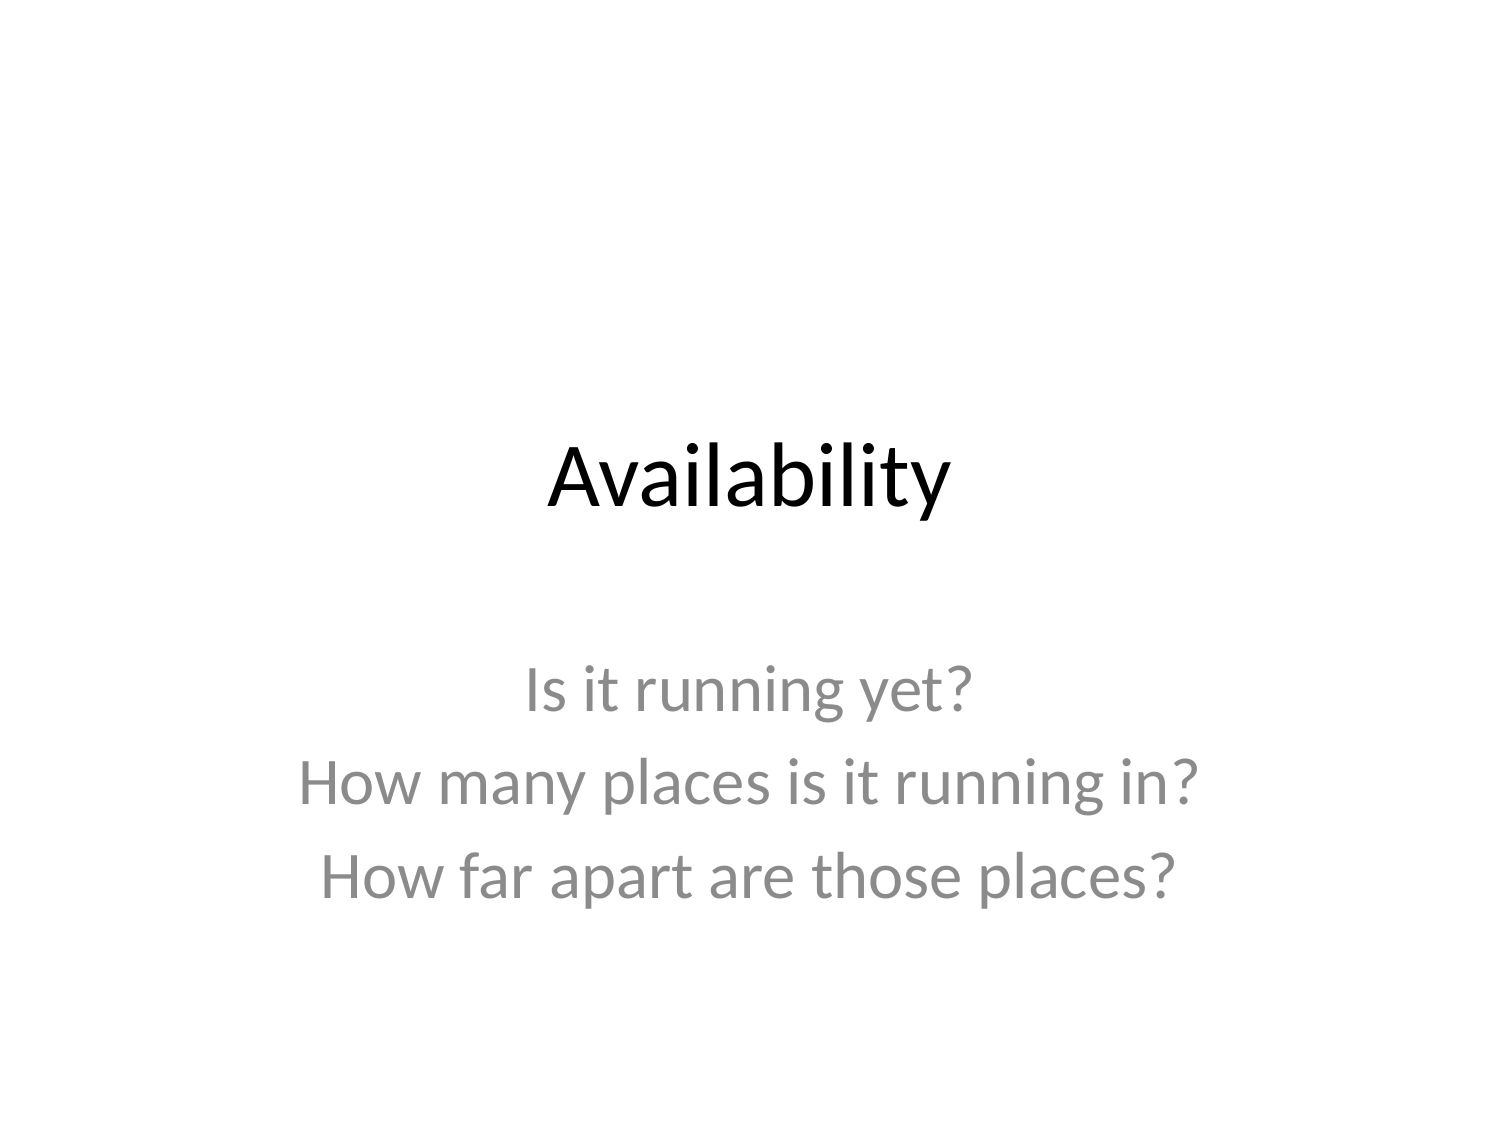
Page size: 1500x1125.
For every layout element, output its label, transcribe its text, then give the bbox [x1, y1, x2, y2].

subtitle Is it running yet? How many places is it running in? How far apart are those places? [225, 637, 1275, 925]
title Availability [112, 349, 1388, 591]
